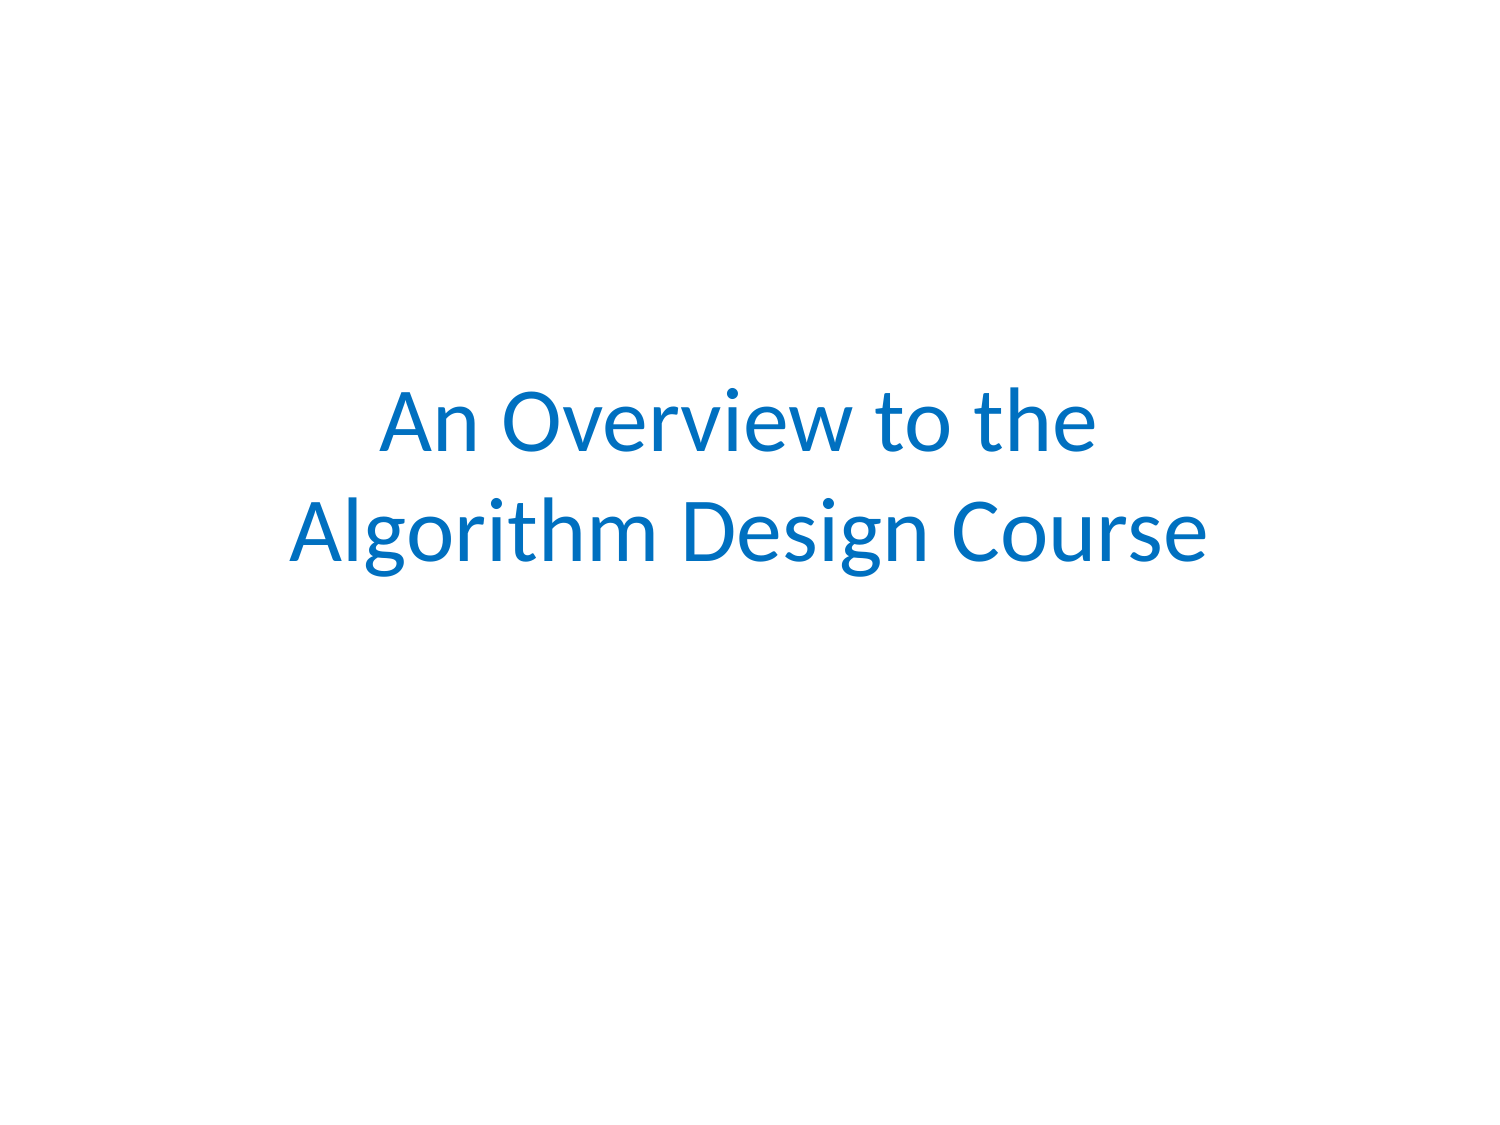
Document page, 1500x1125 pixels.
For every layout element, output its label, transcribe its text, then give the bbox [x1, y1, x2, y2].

title An Overview to the Algorithm Design Course [112, 349, 1388, 591]
